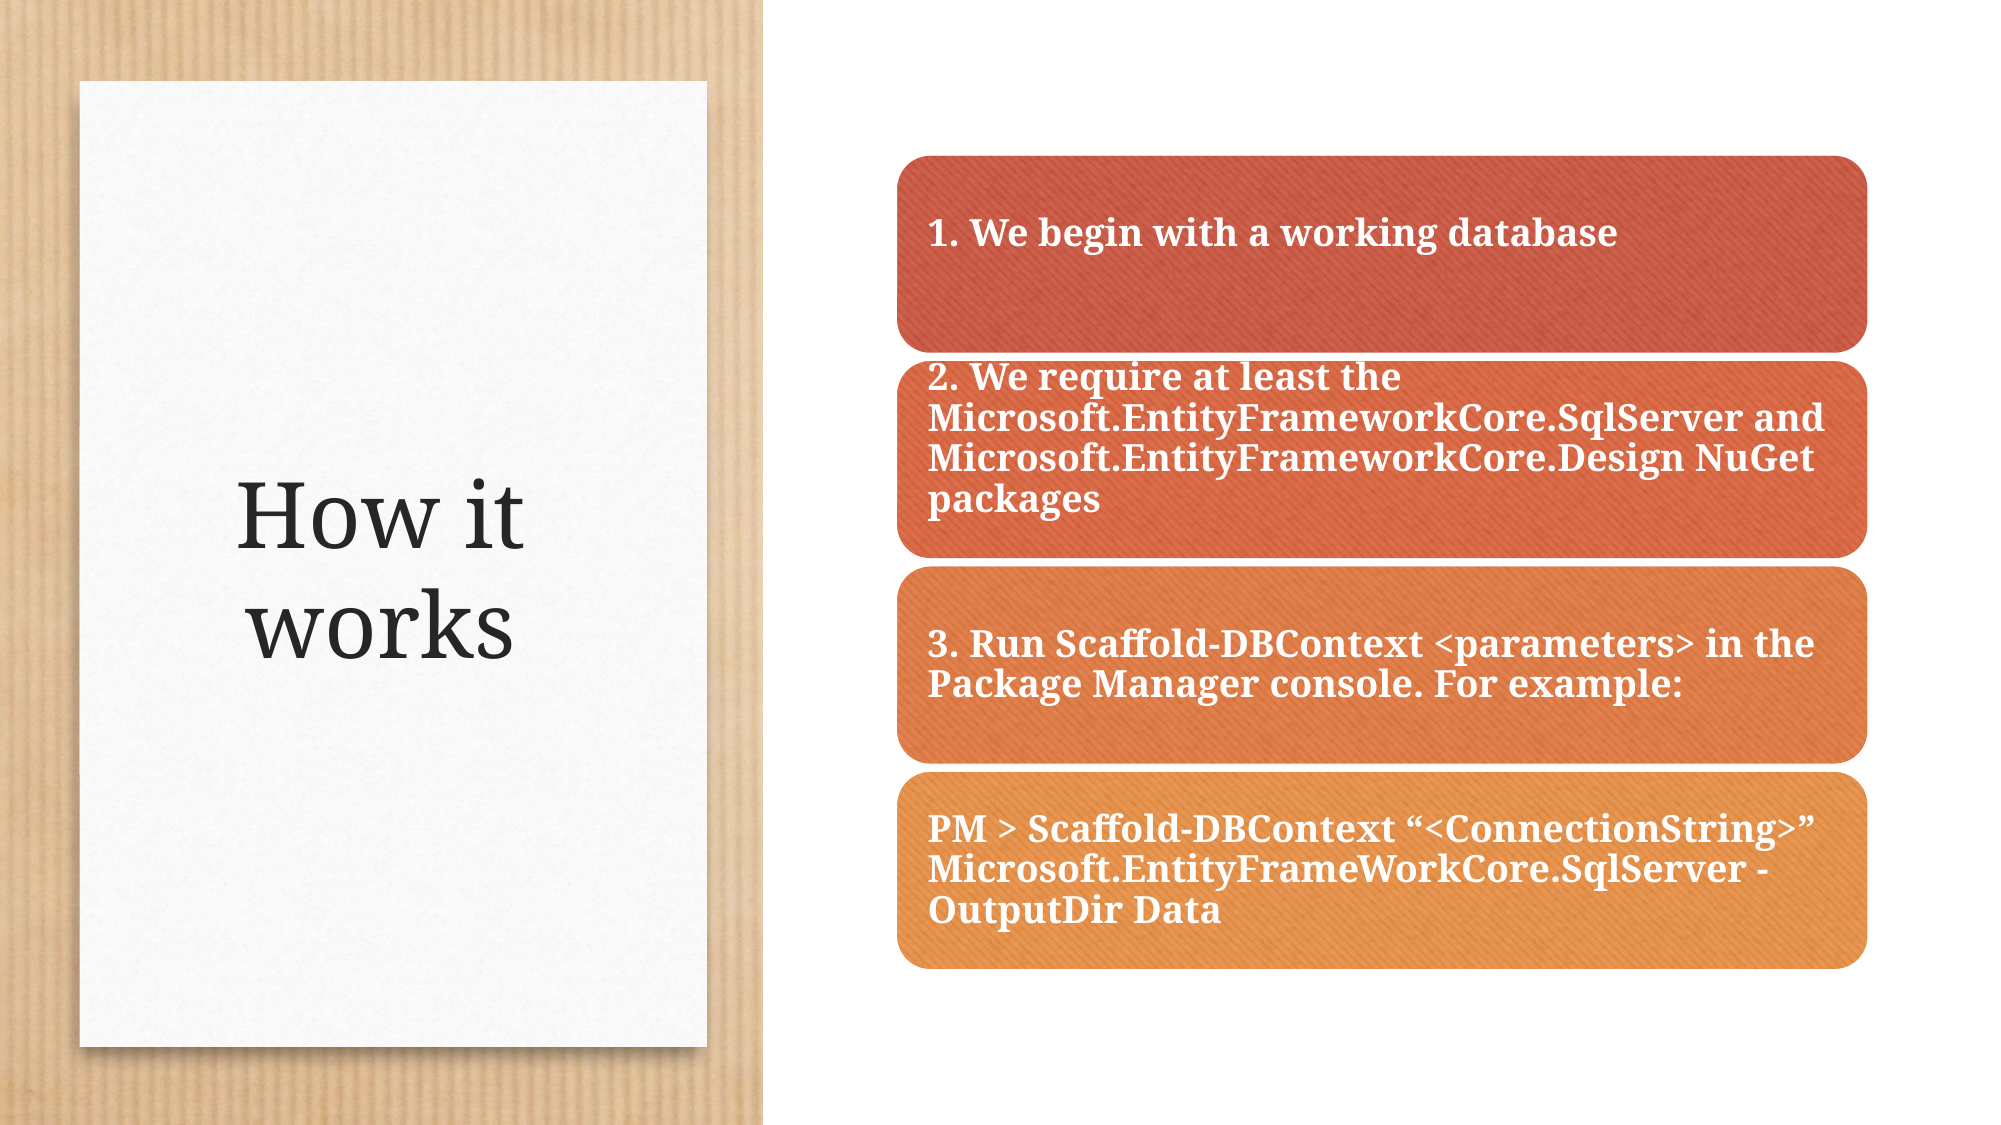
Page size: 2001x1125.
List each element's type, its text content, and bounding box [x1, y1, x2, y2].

text_box [78, 80, 708, 1048]
text_box [762, 0, 2000, 1125]
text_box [897, 131, 1868, 994]
text_box [0, 0, 762, 1125]
title How it works [173, 173, 589, 960]
